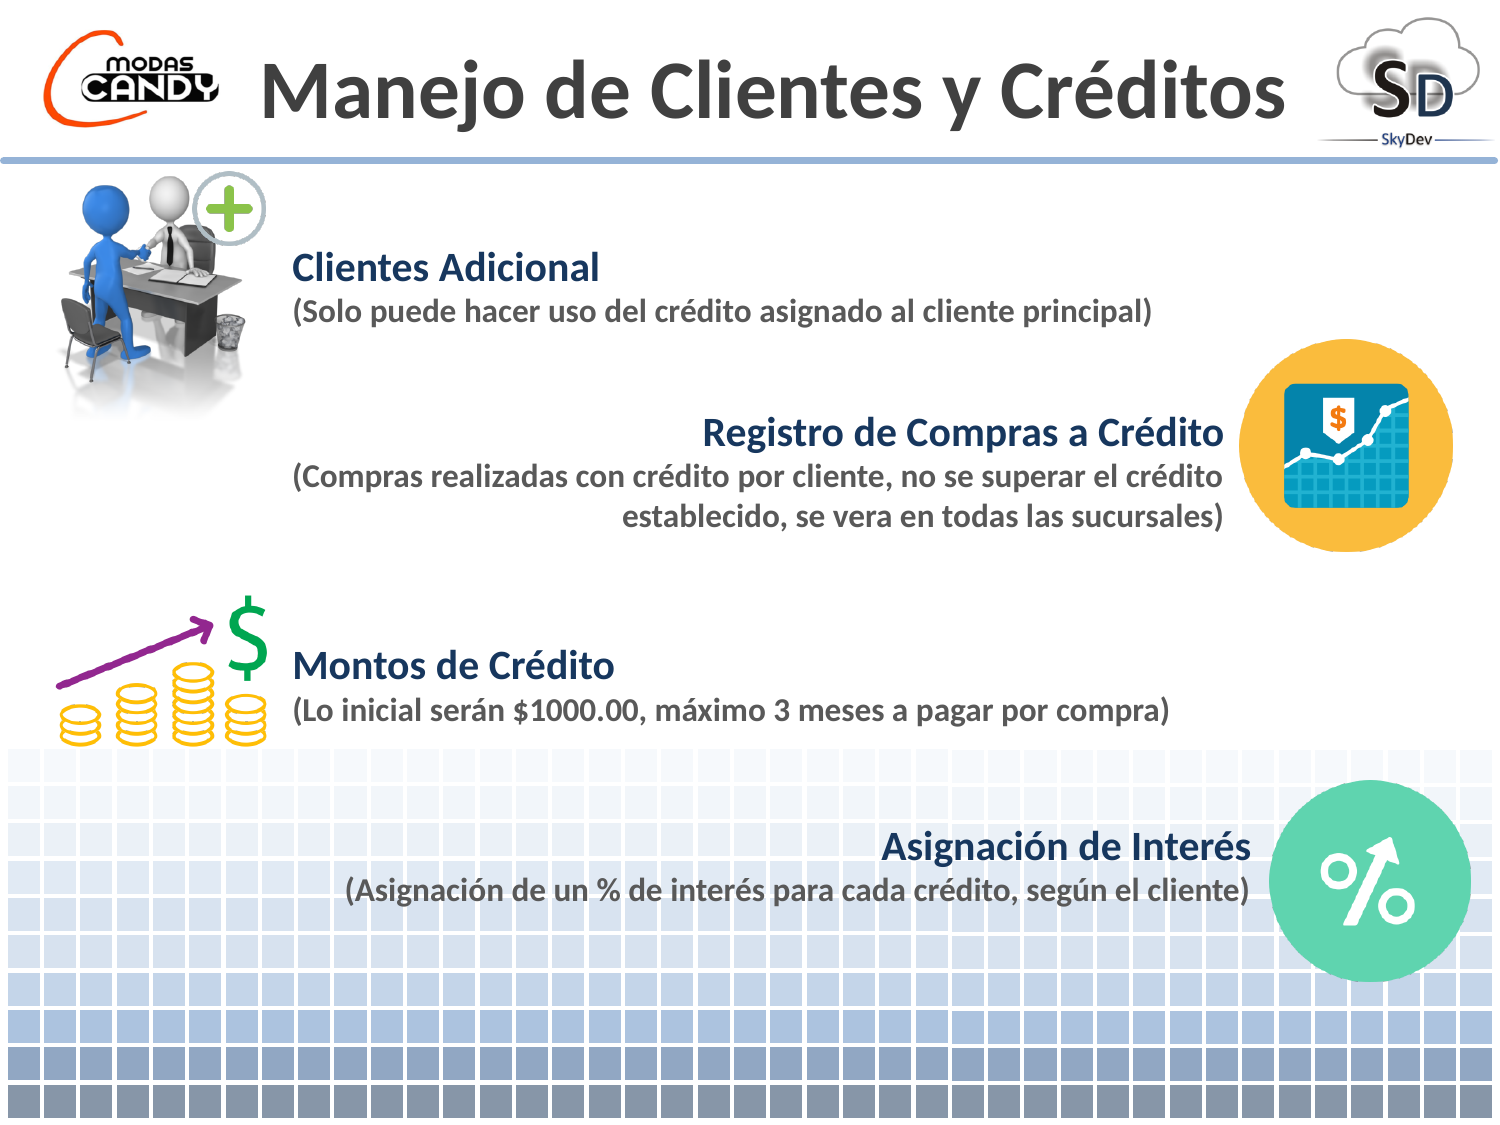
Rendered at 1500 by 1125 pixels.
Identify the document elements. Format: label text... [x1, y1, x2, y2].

picture [1317, 3, 1495, 149]
text_box Montos de Crédito (Lo inicial serán $1000.00, máximo 3 meses a pagar por compra) [278, 630, 1294, 736]
picture [10, 13, 254, 150]
text_box Clientes Adicional (Solo puede hacer uso del crédito asignado al cliente principal) [291, 232, 1187, 337]
text_box Registro de Compras a Crédito (Compras realizadas con crédito por cliente, no se superar el crédito establecido, se vera en todas las sucursales) [192, 397, 1234, 542]
title Manejo de Clientes y Créditos [257, 28, 1329, 135]
picture [37, 171, 287, 421]
picture [1269, 780, 1471, 982]
picture [1239, 339, 1453, 553]
picture [45, 552, 274, 781]
text_box Asignación de Interés (Asignación de un % de interés para cada crédito, según el cliente) [304, 810, 1264, 916]
